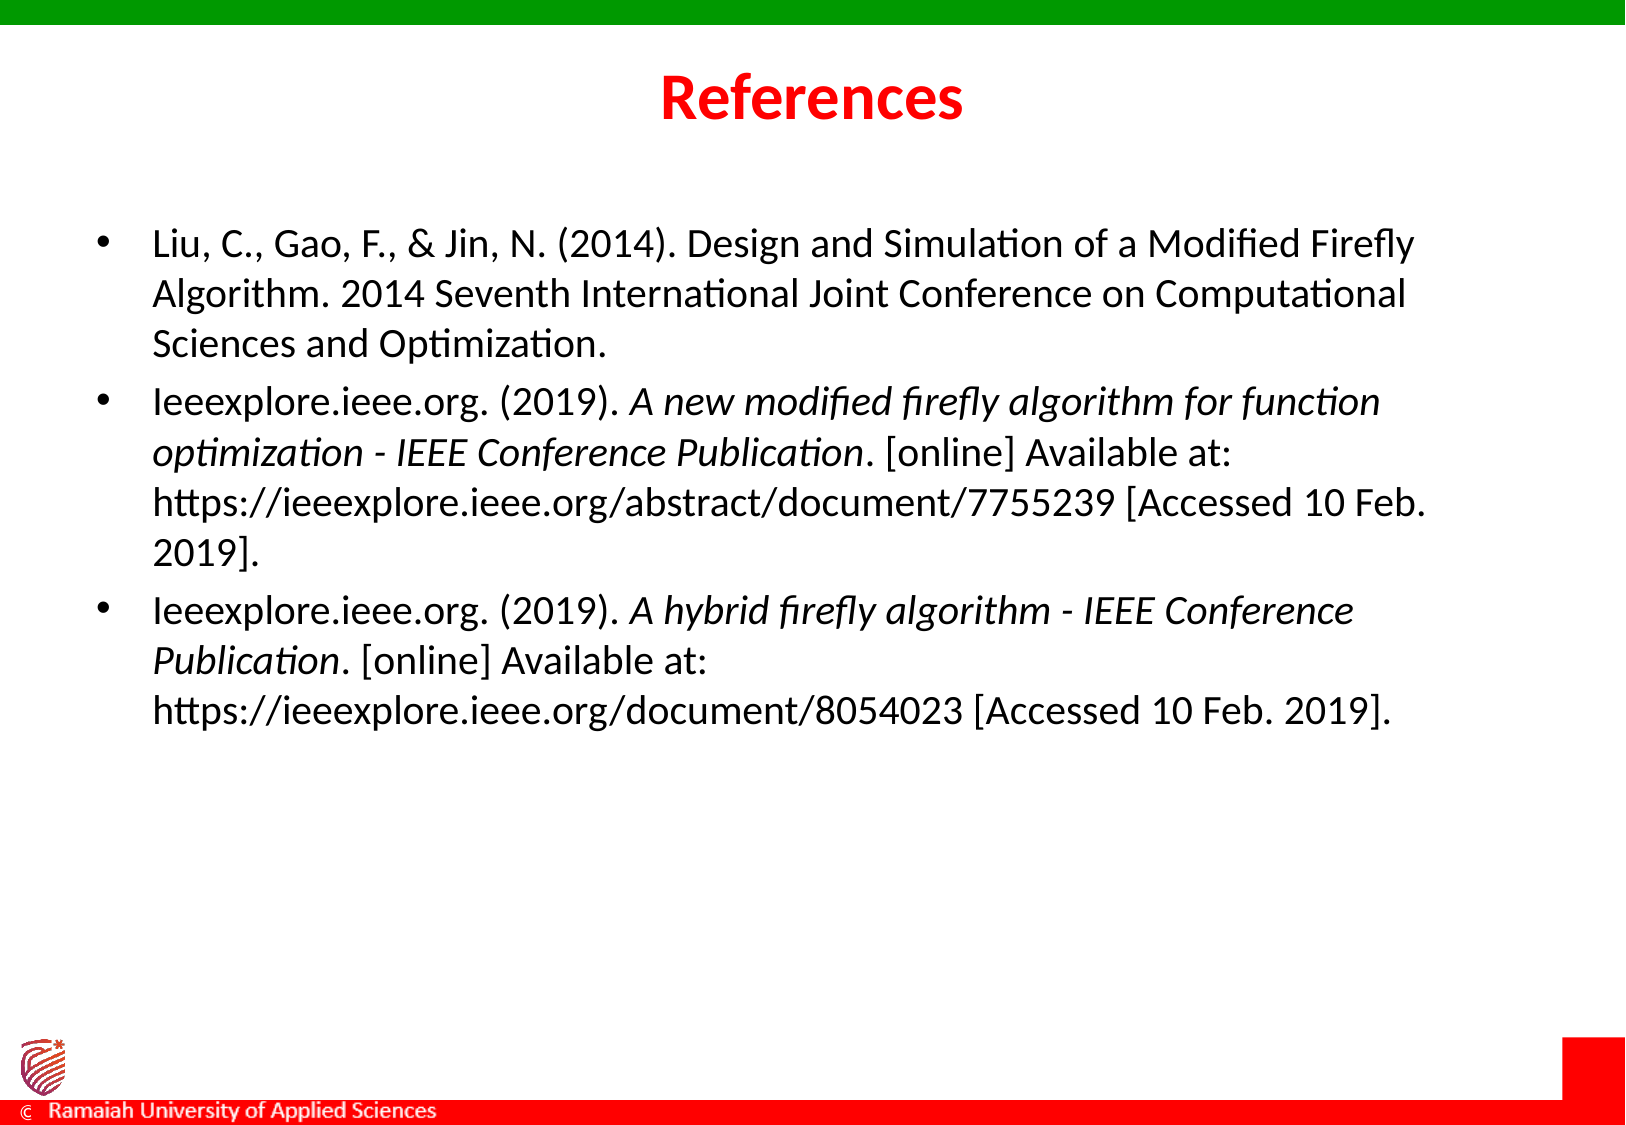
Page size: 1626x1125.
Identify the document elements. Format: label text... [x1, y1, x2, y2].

title References [81, 45, 1544, 172]
picture [44, 1100, 442, 1125]
picture [21, 1039, 65, 1096]
list Liu, C., Gao, F., & Jin, N. (2014). Design and Simulation of a Modified Firefly Algorithm. 2014 Seventh International Joint Conference on Computational Sciences and Optimization. Ieeexplore.ieee.org. (2019). A new modified firefly algorithm for function optimization - IEEE Conference Publication. [online] Available at: https://ieeexplore.ieee.org/abstract/document/7755239 [Accessed 10 Feb. 2019]. Ieeexplore.ieee.org. (2019). A hybrid firefly algorithm - IEEE Conference Publication. [online] Available at: https://ieeexplore.ieee.org/document/8054023 [Accessed 10 Feb. 2019]. [81, 172, 1544, 1005]
